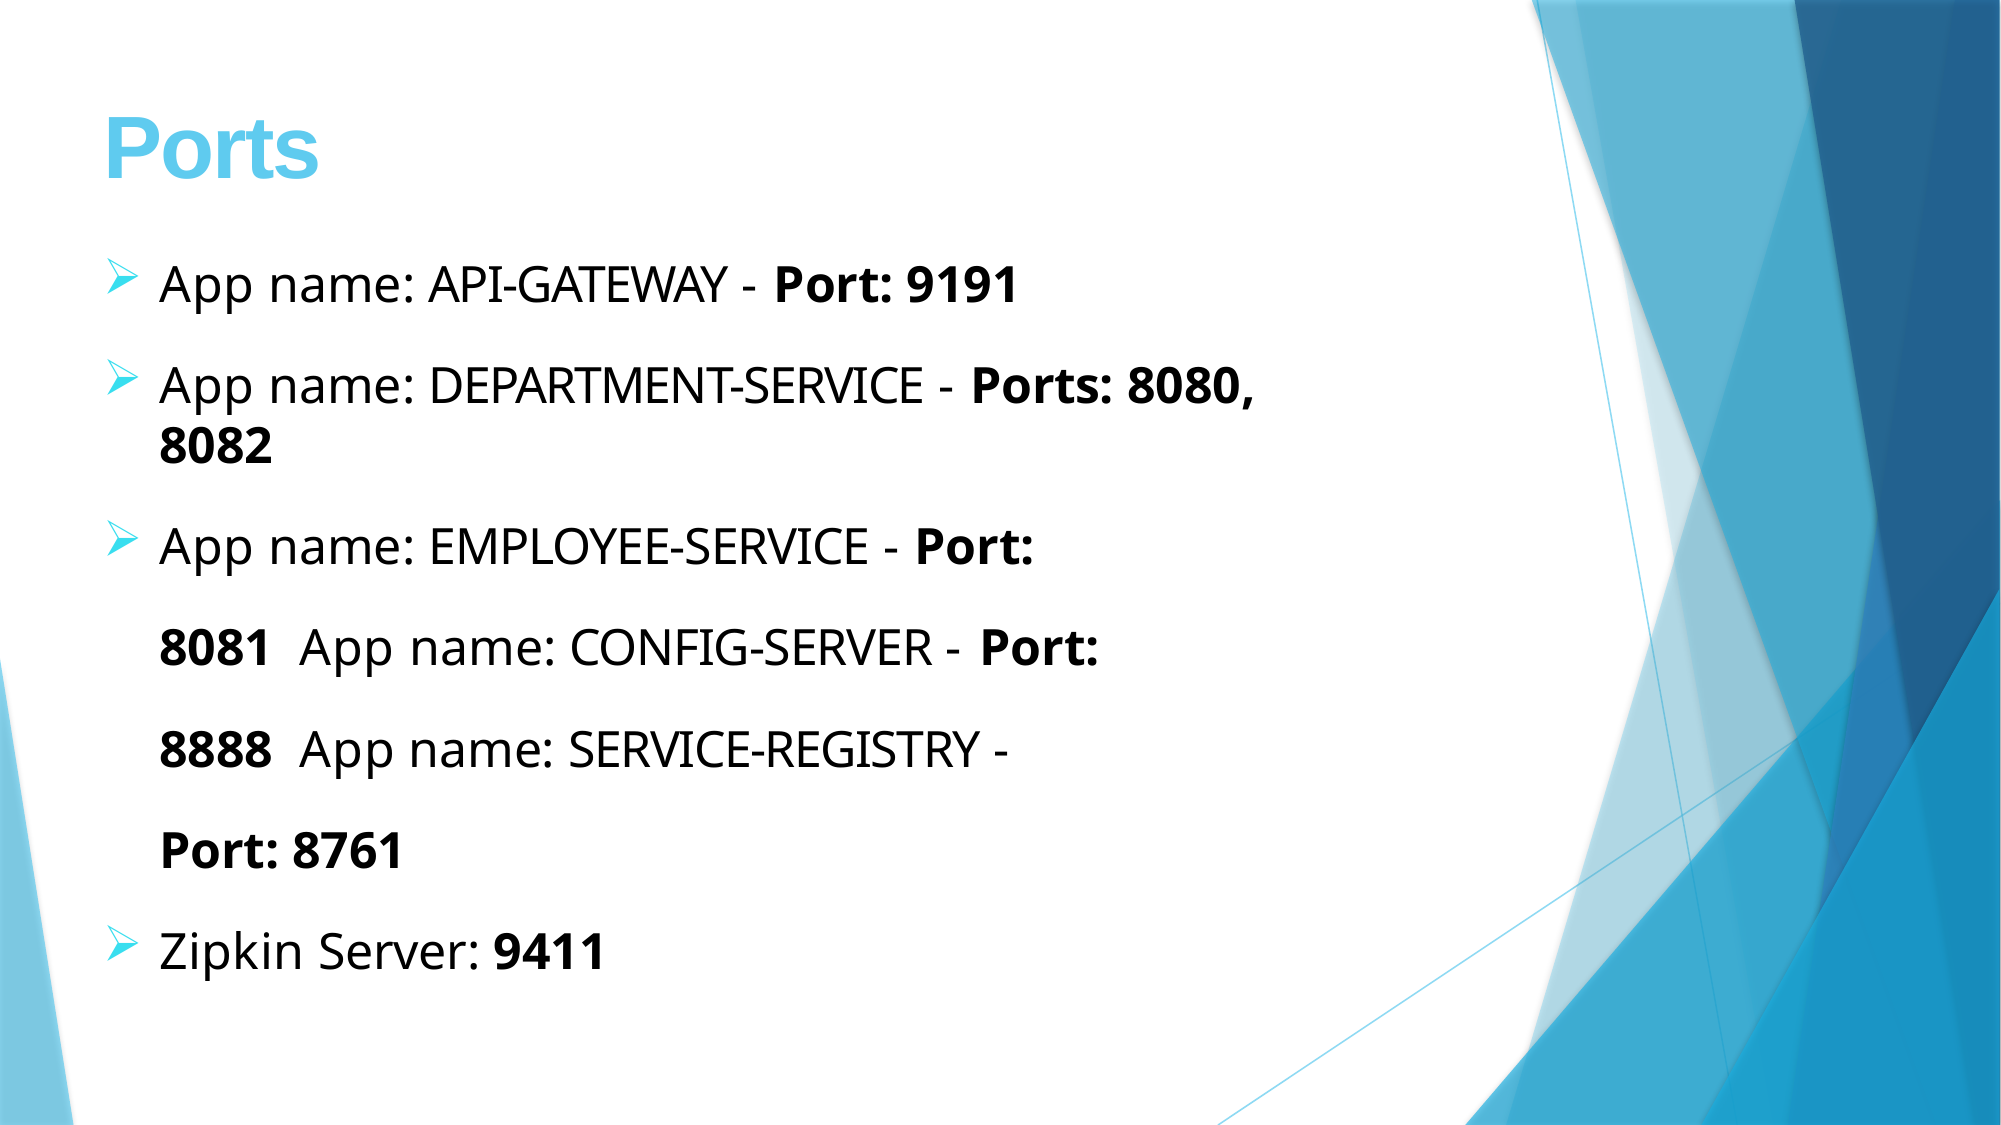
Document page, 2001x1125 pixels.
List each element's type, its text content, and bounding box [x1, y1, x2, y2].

title Ports [101, 48, 323, 238]
text_box App name: API-GATEWAY - Port: 9191 App name: DEPARTMENT-SERVICE - Ports: 8080, 8082 App name: EMPLOYEE-SERVICE - Port: 8081 App name: CONFIG-SERVER - Port: 8888 App name: SERVICE-REGISTRY - Port: 8761 Zipkin Server: 9411 [101, 251, 1363, 980]
